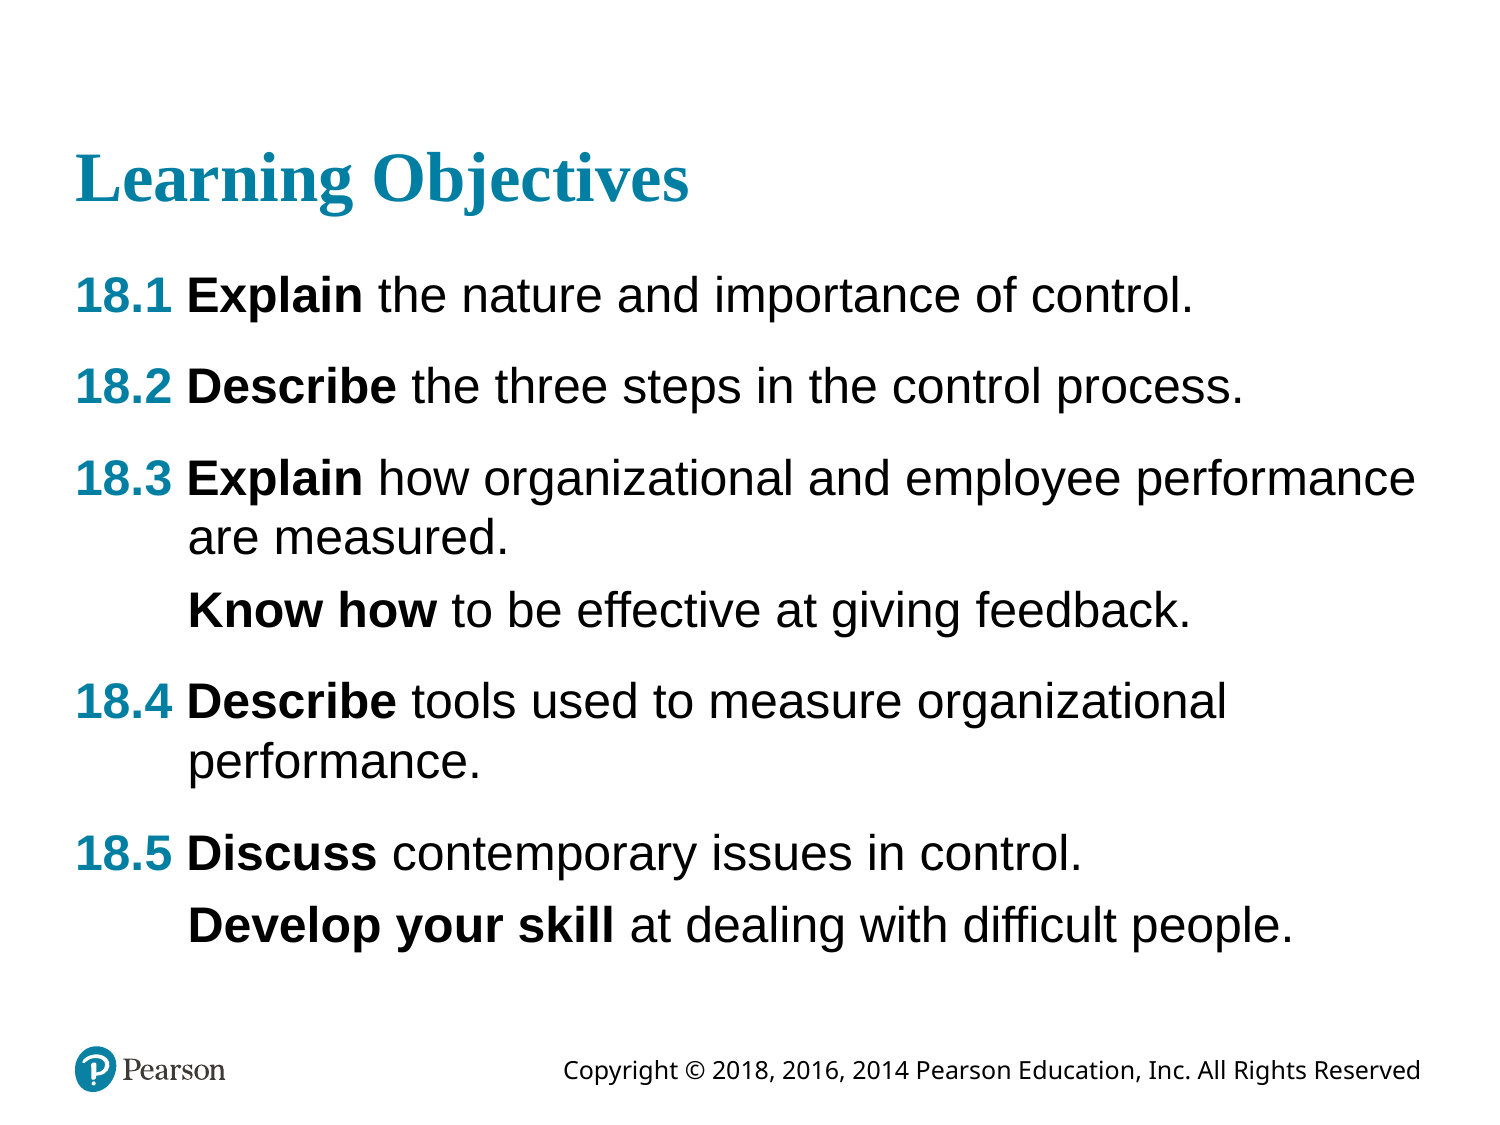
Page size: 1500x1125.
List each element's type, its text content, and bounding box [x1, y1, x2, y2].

title Learning Objectives [75, 35, 1425, 216]
list 18.1 Explain the nature and importance of control. 18.2 Describe the three steps in the control process. 18.3 Explain how organizational and employee performance are measured. Know how to be effective at giving feedback. 18.4 Describe tools used to measure organizational performance. 18.5 Discuss contemporary issues in control. Develop your skill at dealing with difficult people. [75, 262, 1425, 1005]
